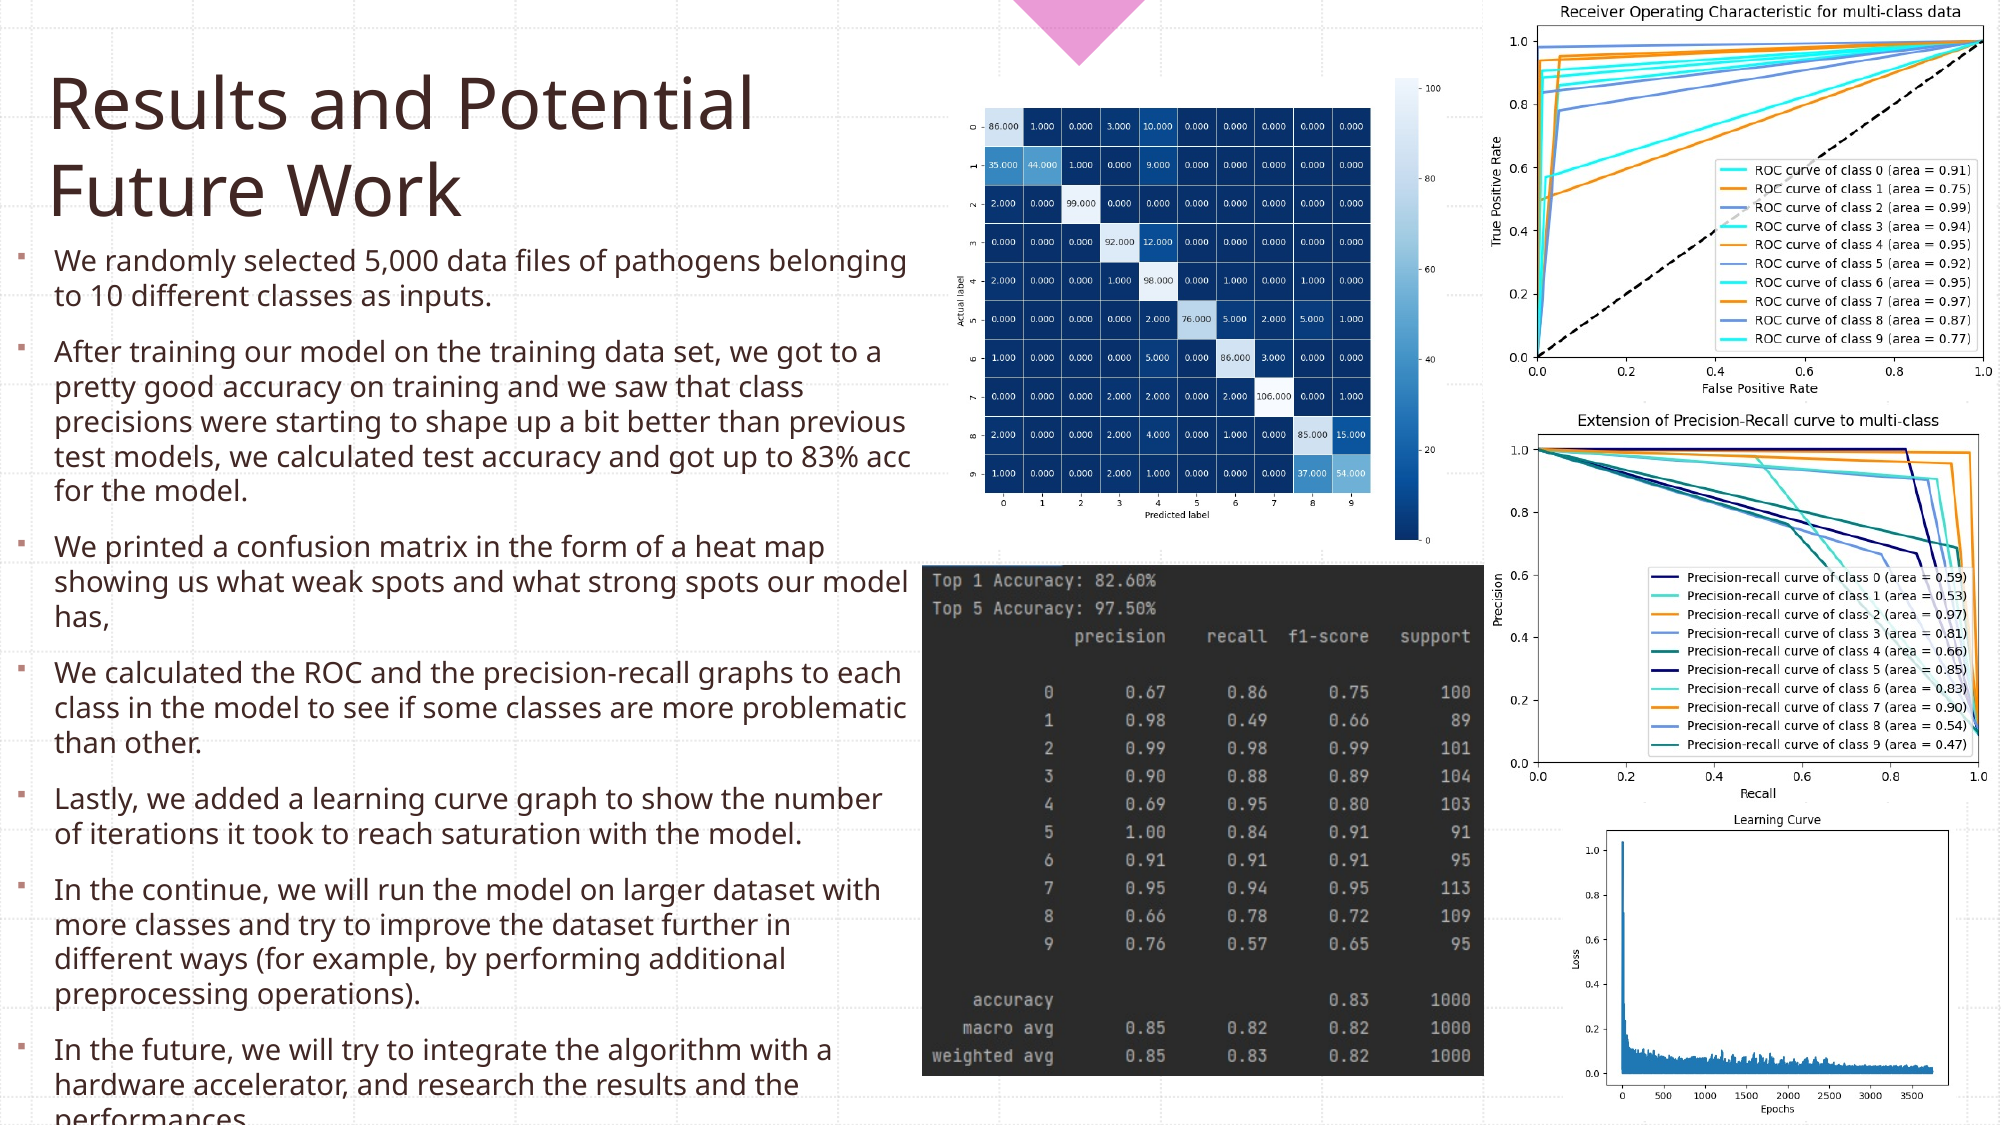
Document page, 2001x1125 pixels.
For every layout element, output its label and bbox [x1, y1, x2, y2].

text_box [0, 0, 2000, 1125]
picture [948, 78, 1445, 549]
picture [921, 405, 1998, 1076]
picture [1562, 803, 1956, 1125]
picture [1482, 0, 1996, 401]
